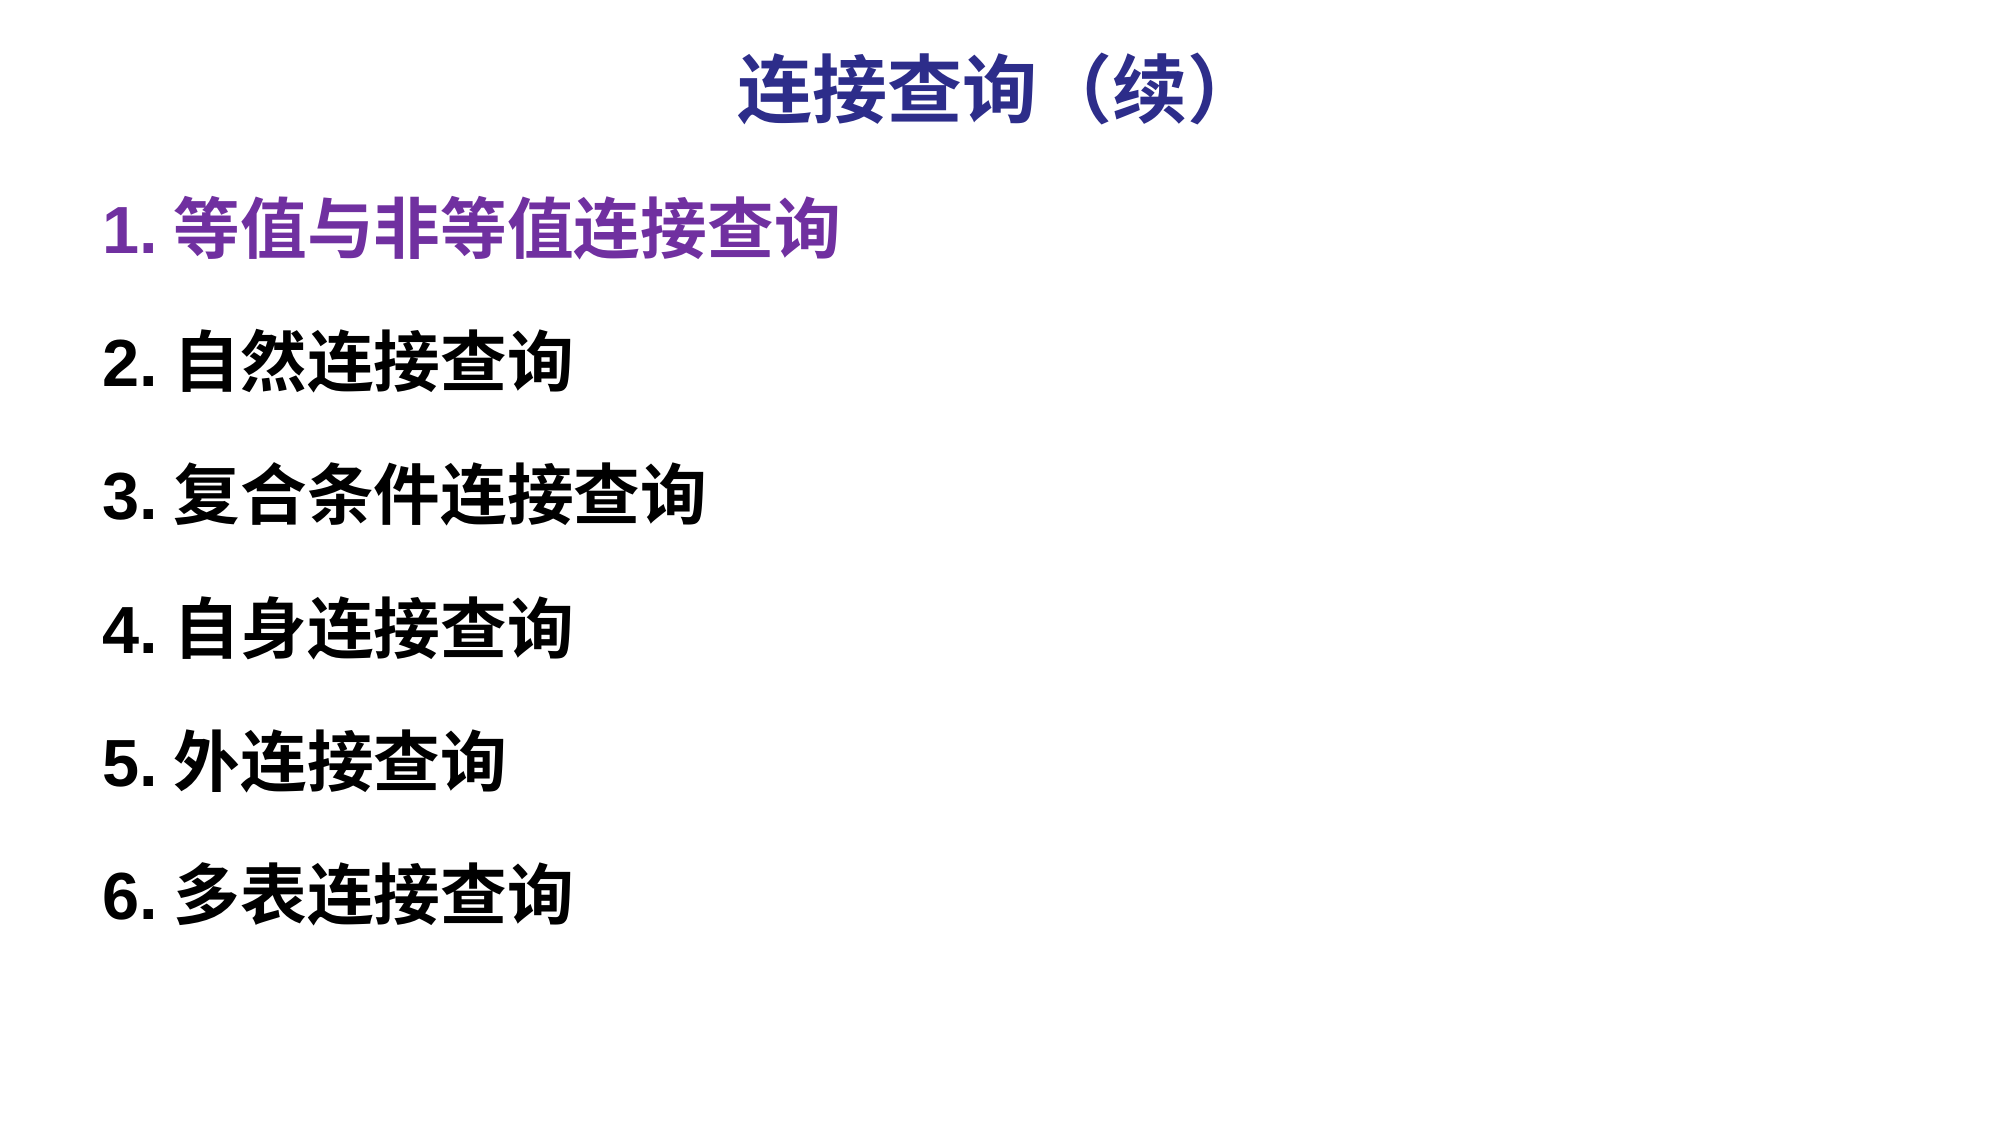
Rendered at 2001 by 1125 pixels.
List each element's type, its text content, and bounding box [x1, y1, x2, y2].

title 连接查询（续） [99, 0, 1900, 139]
list 1.等值与非等值连接查询 2.自然连接查询 3.复合条件连接查询 4.自身连接查询 5.外连接查询 6.多表连接查询 [11, 139, 1994, 1043]
